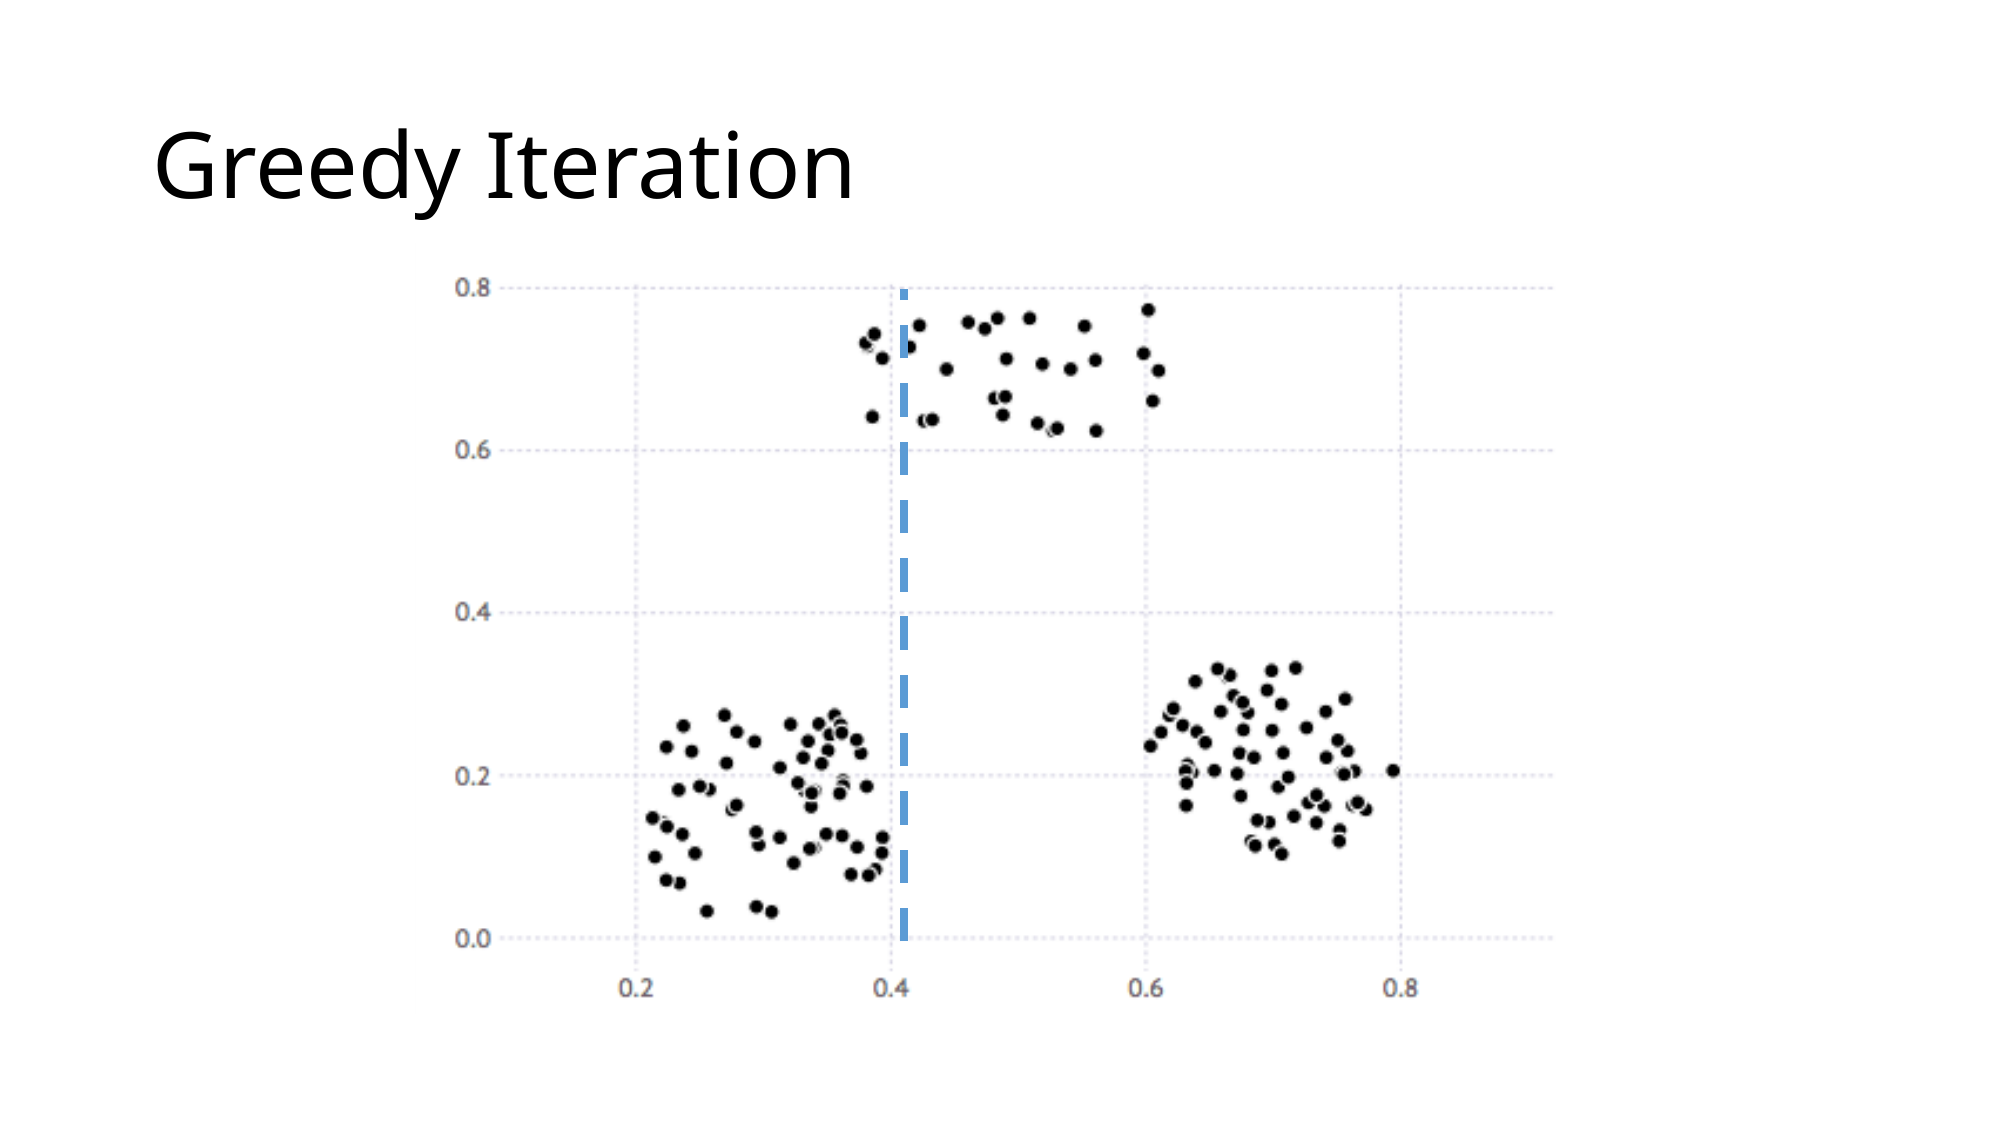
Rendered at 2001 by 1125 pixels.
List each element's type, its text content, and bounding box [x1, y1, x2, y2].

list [414, 243, 1586, 1014]
title Greedy Iteration [137, 59, 1863, 278]
